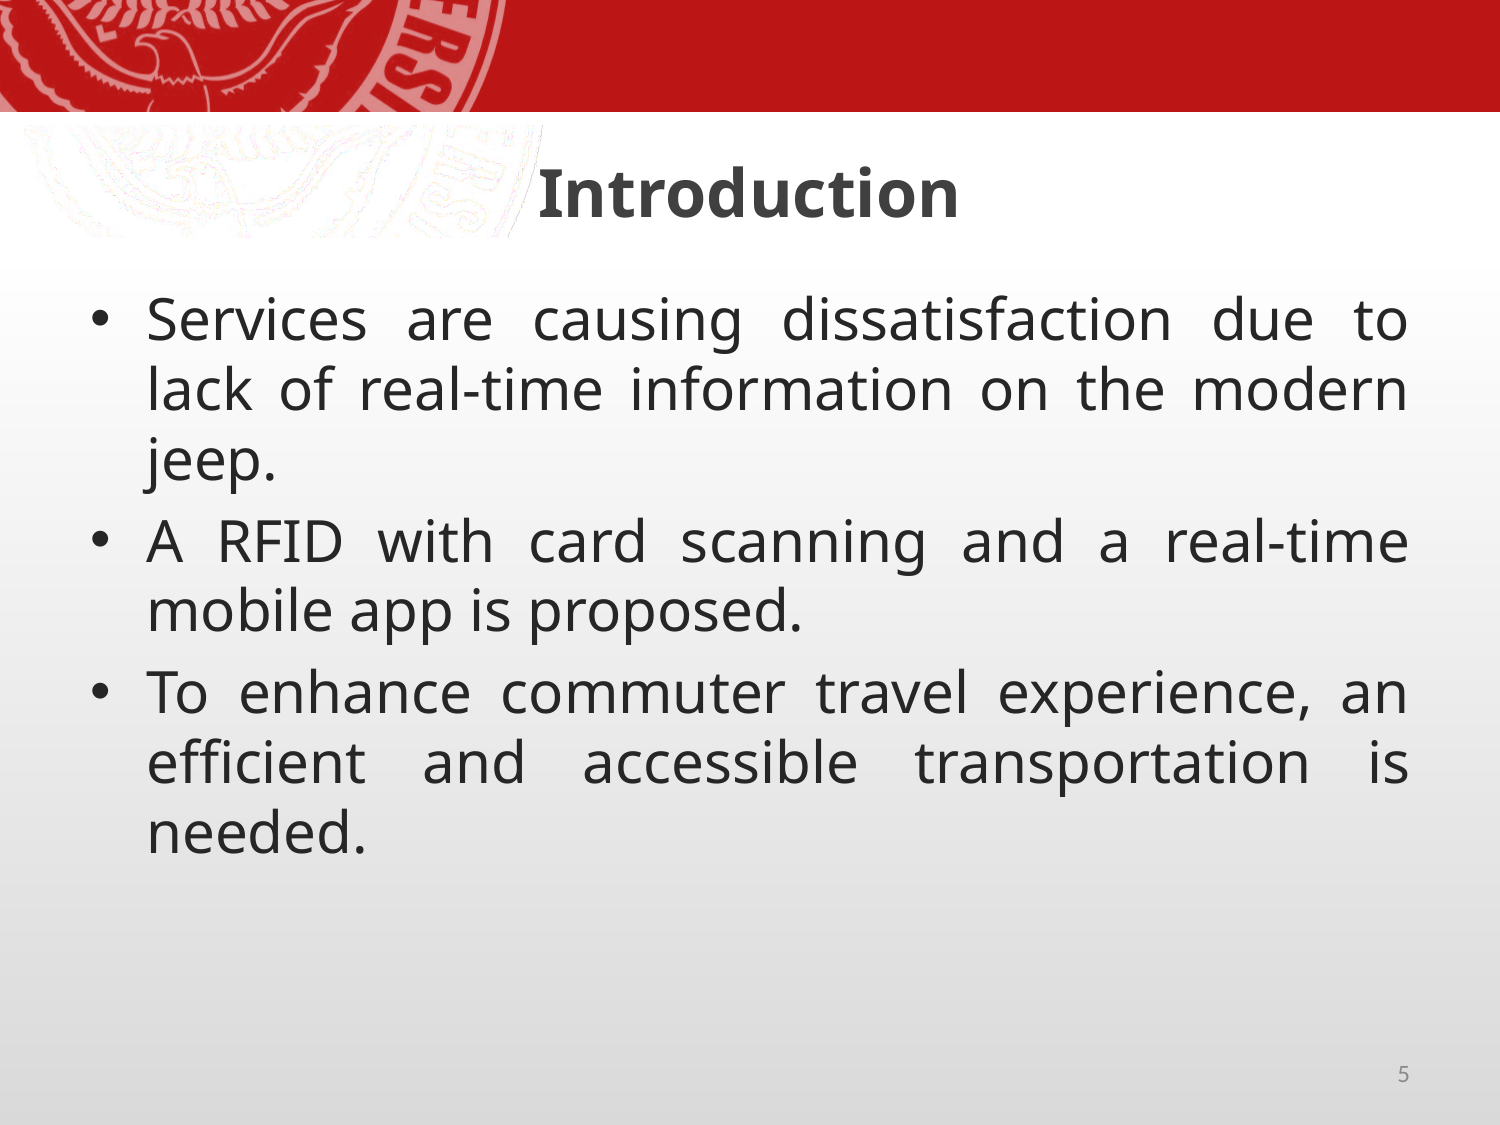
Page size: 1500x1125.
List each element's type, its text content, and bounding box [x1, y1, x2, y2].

picture [24, 125, 1500, 238]
picture [0, 0, 1500, 112]
list Services are causing dissatisfaction due to lack of real-time information on the modern jeep. A RFID with card scanning and a real-time mobile app is proposed. To enhance commuter travel experience, an efficient and accessible transportation is needed. [75, 275, 1425, 1005]
title Introduction [75, 137, 1425, 245]
slide_number 5 [1074, 1042, 1425, 1103]
